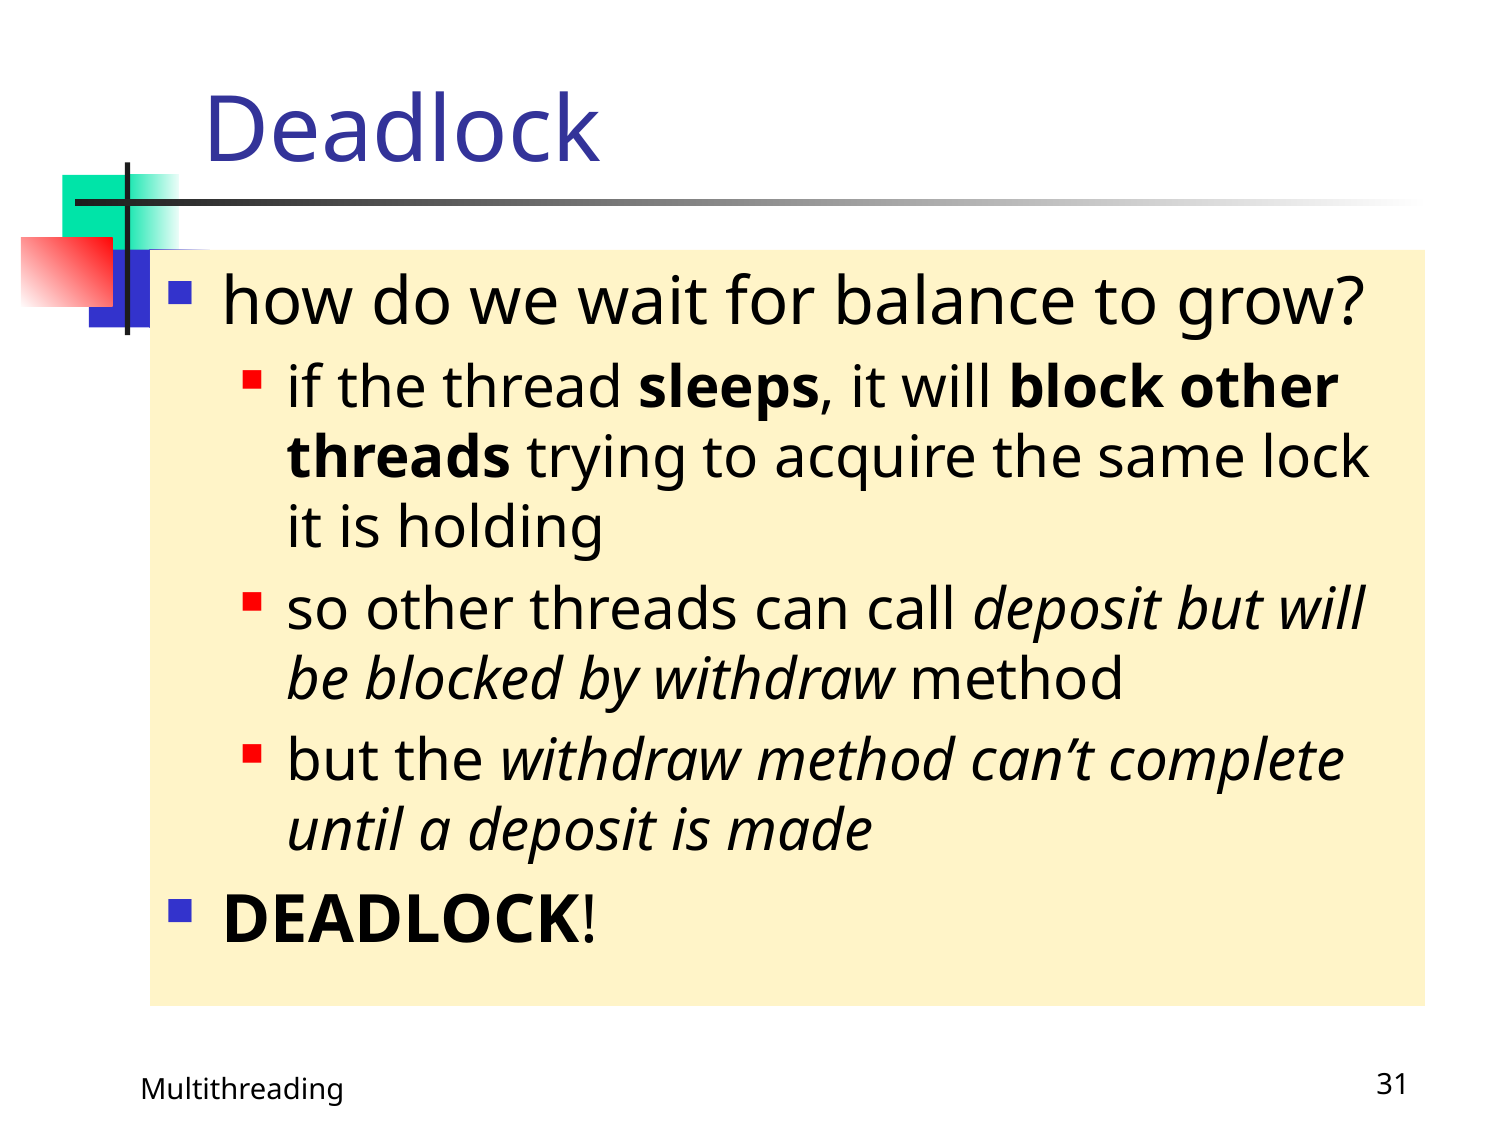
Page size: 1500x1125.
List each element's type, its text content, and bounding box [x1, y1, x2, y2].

footer Multithreading [124, 1037, 601, 1113]
list how do we wait for balance to grow? if the thread sleeps, it will block other threads trying to acquire the same lock it is holding so other threads can call deposit but will be blocked by withdraw method but the withdraw method can’t complete until a deposit is made DEADLOCK! [149, 249, 1426, 1007]
title Deadlock [187, 0, 1467, 188]
slide_number 31 [1112, 1037, 1426, 1113]
